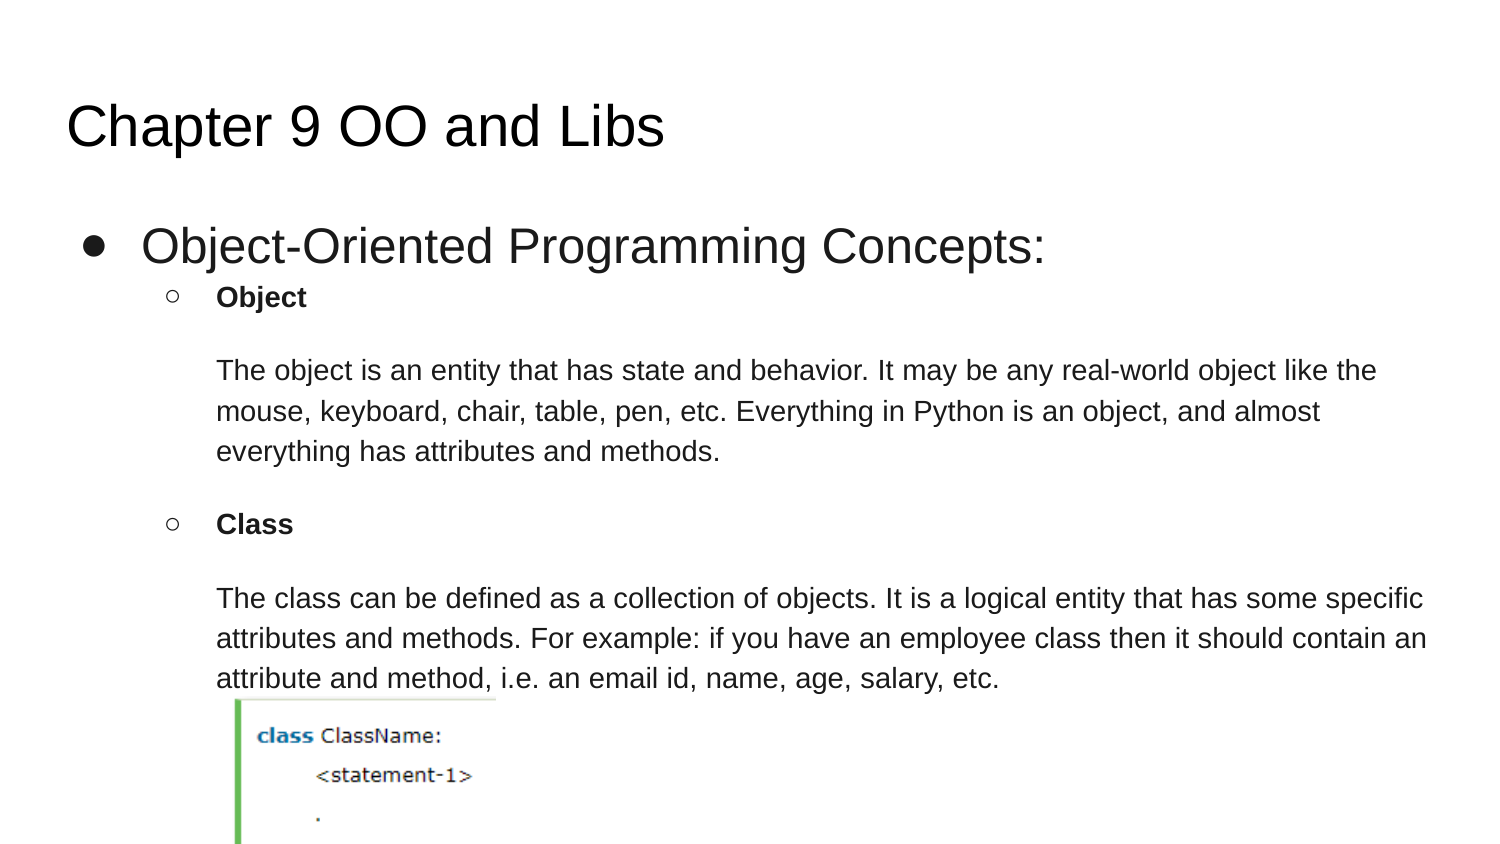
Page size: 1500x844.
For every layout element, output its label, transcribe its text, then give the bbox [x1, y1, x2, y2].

list Object-Oriented Programming Concepts: Object The object is an entity that has state and behavior. It may be any real-world object like the mouse, keyboard, chair, table, pen, etc. Everything in Python is an object, and almost everything has attributes and methods. Class The class can be defined as a collection of objects. It is a logical entity that has some specific attributes and methods. For example: if you have an employee class then it should contain an attribute and method, i.e. an email id, name, age, salary, etc. [51, 189, 1449, 844]
title Chapter 9 OO and Libs [51, 72, 1449, 167]
picture [232, 695, 496, 844]
